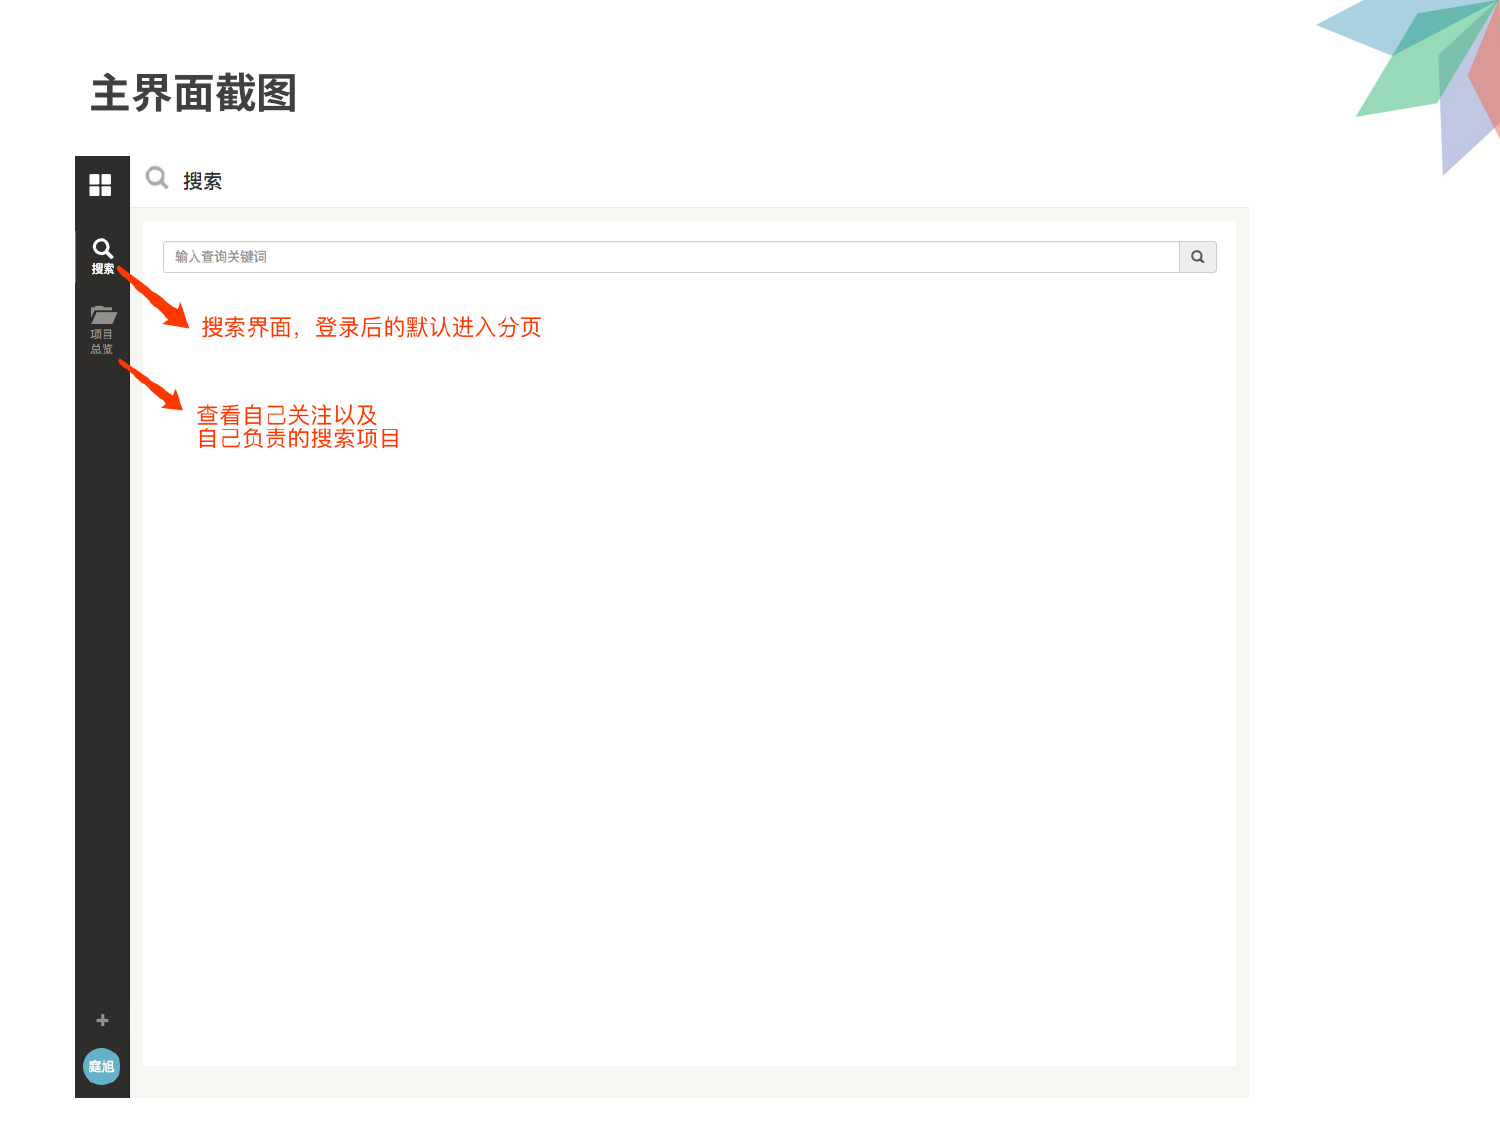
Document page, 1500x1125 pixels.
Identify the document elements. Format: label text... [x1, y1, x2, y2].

list 主界面截图 [75, 54, 1425, 131]
picture [0, 0, 1500, 1125]
